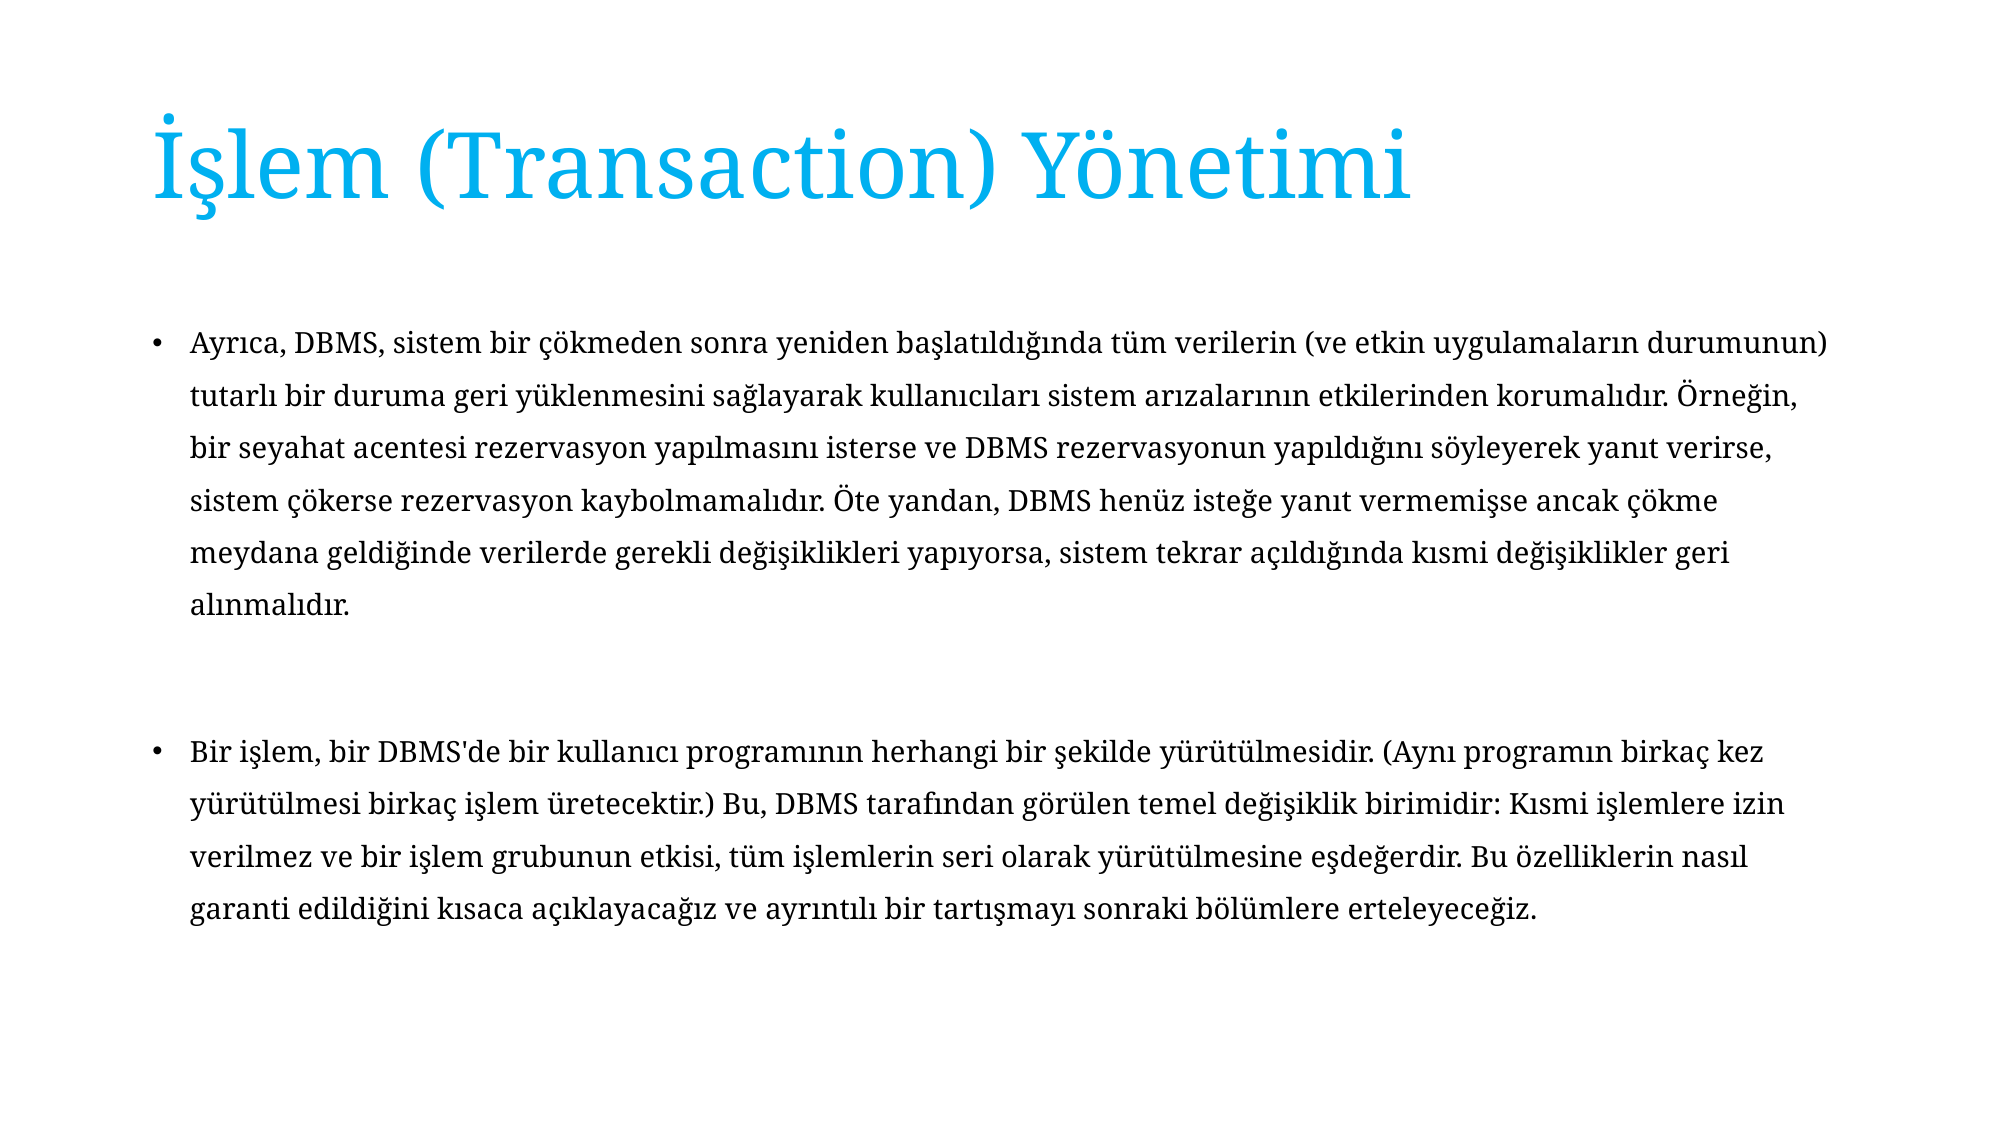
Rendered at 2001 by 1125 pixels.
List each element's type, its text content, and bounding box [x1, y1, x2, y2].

list Ayrıca, DBMS, sistem bir çökmeden sonra yeniden başlatıldığında tüm verilerin (ve etkin uygulamaların durumunun) tutarlı bir duruma geri yüklenmesini sağlayarak kullanıcıları sistem arızalarının etkilerinden korumalıdır. Örneğin, bir seyahat acentesi rezervasyon yapılmasını isterse ve DBMS rezervasyonun yapıldığını söyleyerek yanıt verirse, sistem çökerse rezervasyon kaybolmamalıdır. Öte yandan, DBMS henüz isteğe yanıt vermemişse ancak çökme meydana geldiğinde verilerde gerekli değişiklikleri yapıyorsa, sistem tekrar açıldığında kısmi değişiklikler geri alınmalıdır. Bir işlem, bir DBMS'de bir kullanıcı programının herhangi bir şekilde yürütülmesidir. (Aynı programın birkaç kez yürütülmesi birkaç işlem üretecektir.) Bu, DBMS tarafından görülen temel değişiklik birimidir: Kısmi işlemlere izin verilmez ve bir işlem grubunun etkisi, tüm işlemlerin seri olarak yürütülmesine eşdeğerdir. Bu özelliklerin nasıl garanti edildiğini kısaca açıklayacağız ve ayrıntılı bir tartışmayı sonraki bölümlere erteleyeceğiz. [137, 299, 1863, 1014]
title İşlem (Transaction) Yönetimi [137, 59, 1863, 278]
